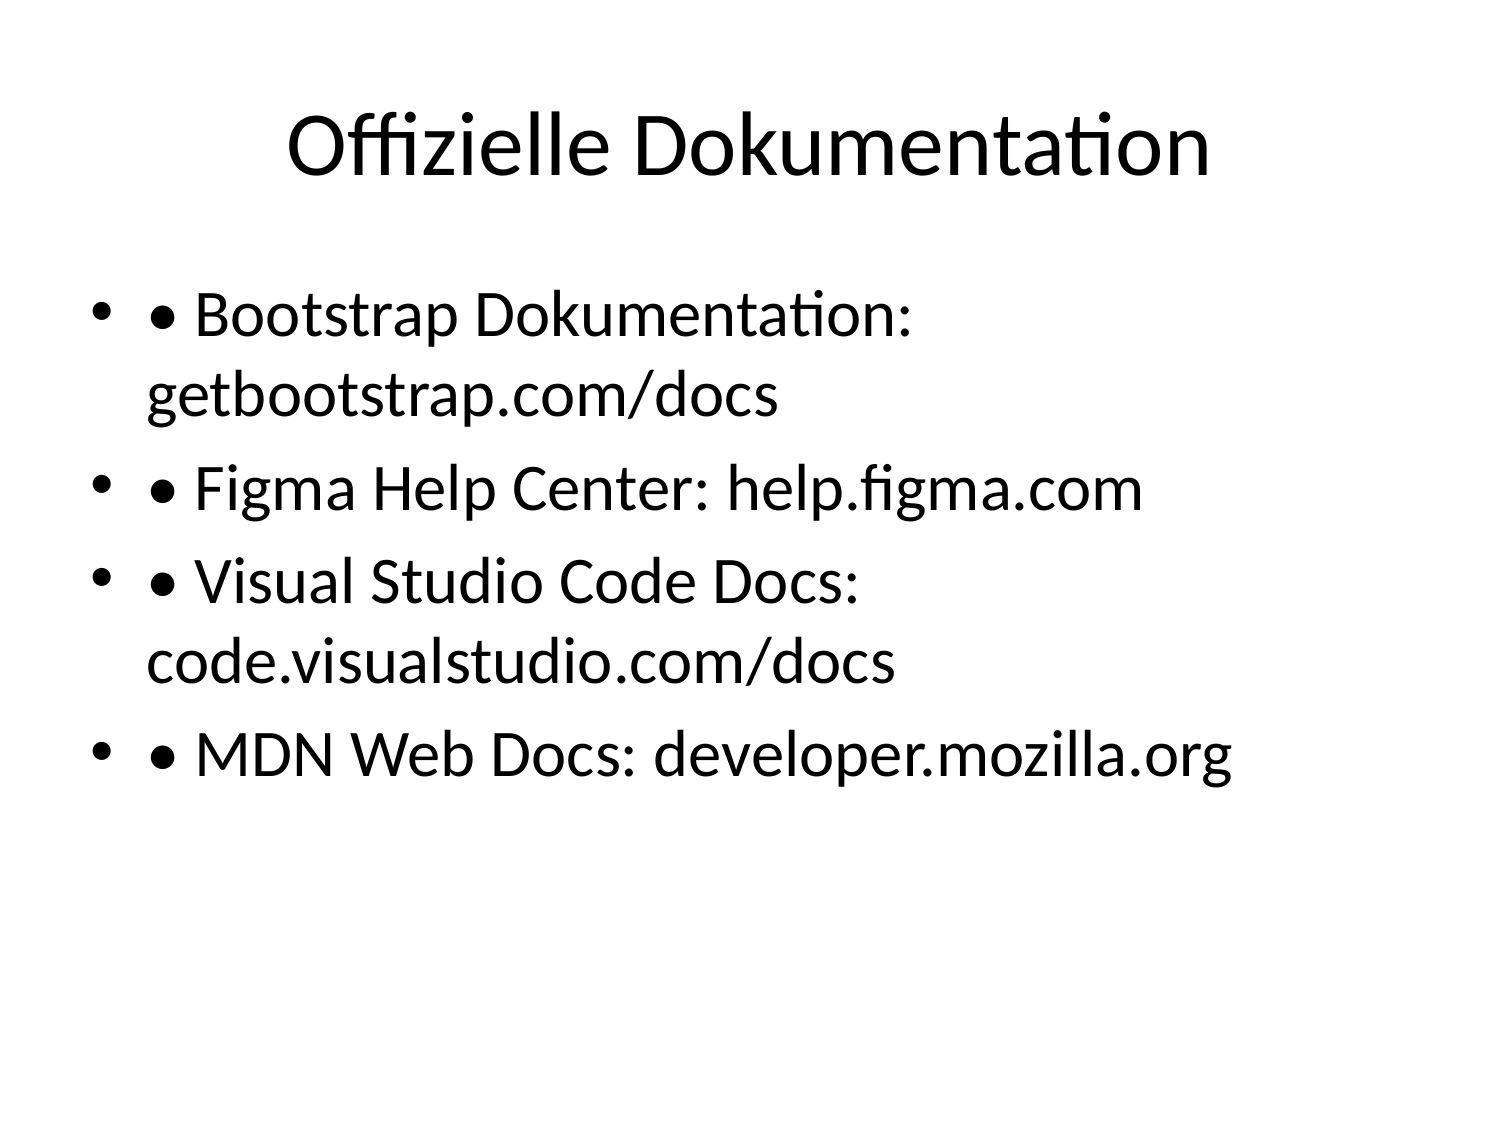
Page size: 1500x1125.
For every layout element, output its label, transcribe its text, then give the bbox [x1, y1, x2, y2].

list • Bootstrap Dokumentation: getbootstrap.com/docs • Figma Help Center: help.figma.com • Visual Studio Code Docs: code.visualstudio.com/docs • MDN Web Docs: developer.mozilla.org [75, 262, 1425, 1005]
title Offizielle Dokumentation [75, 45, 1425, 233]
